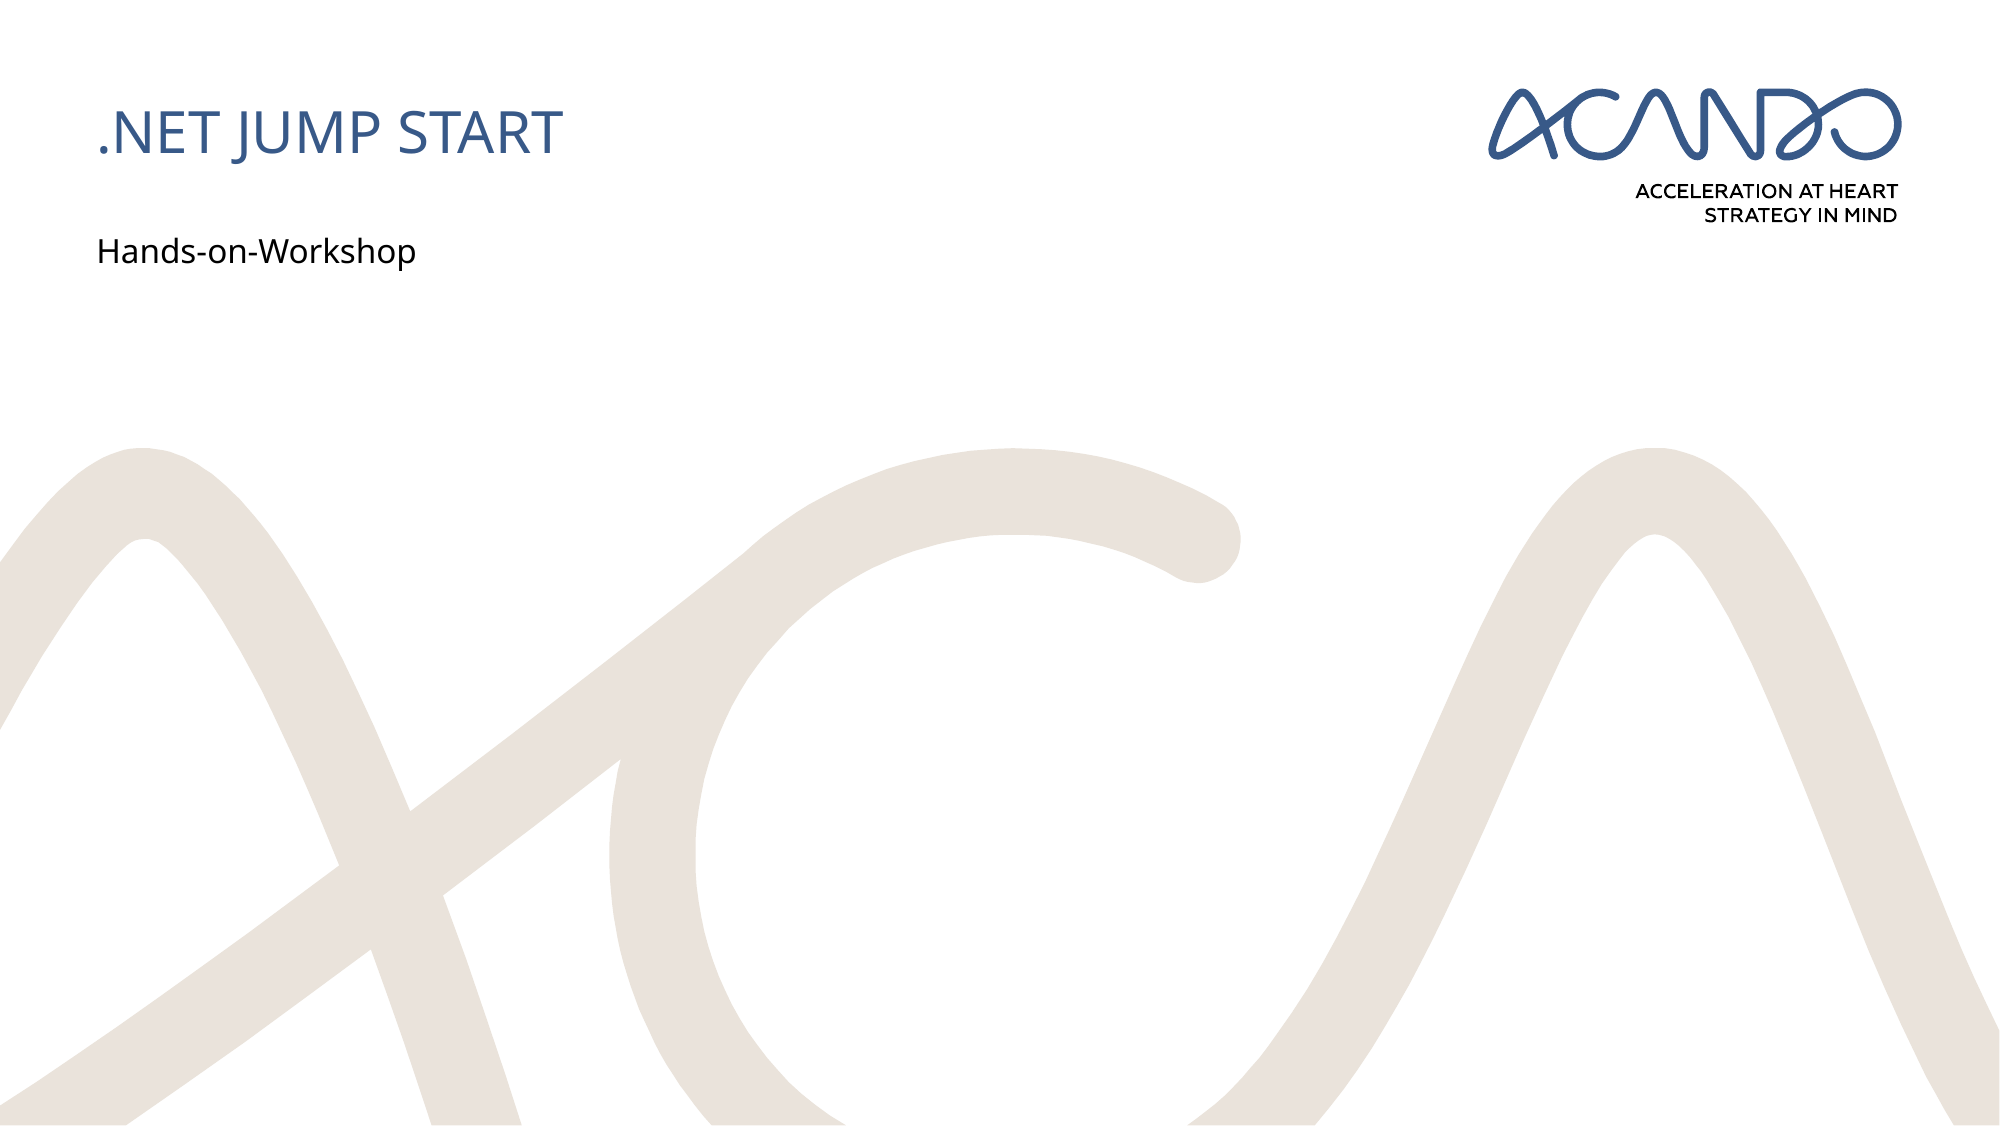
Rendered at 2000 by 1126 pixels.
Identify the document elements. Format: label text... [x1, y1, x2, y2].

title .NET Jump Start [96, 95, 1338, 222]
subtitle Hands-on-Workshop [96, 222, 1338, 354]
